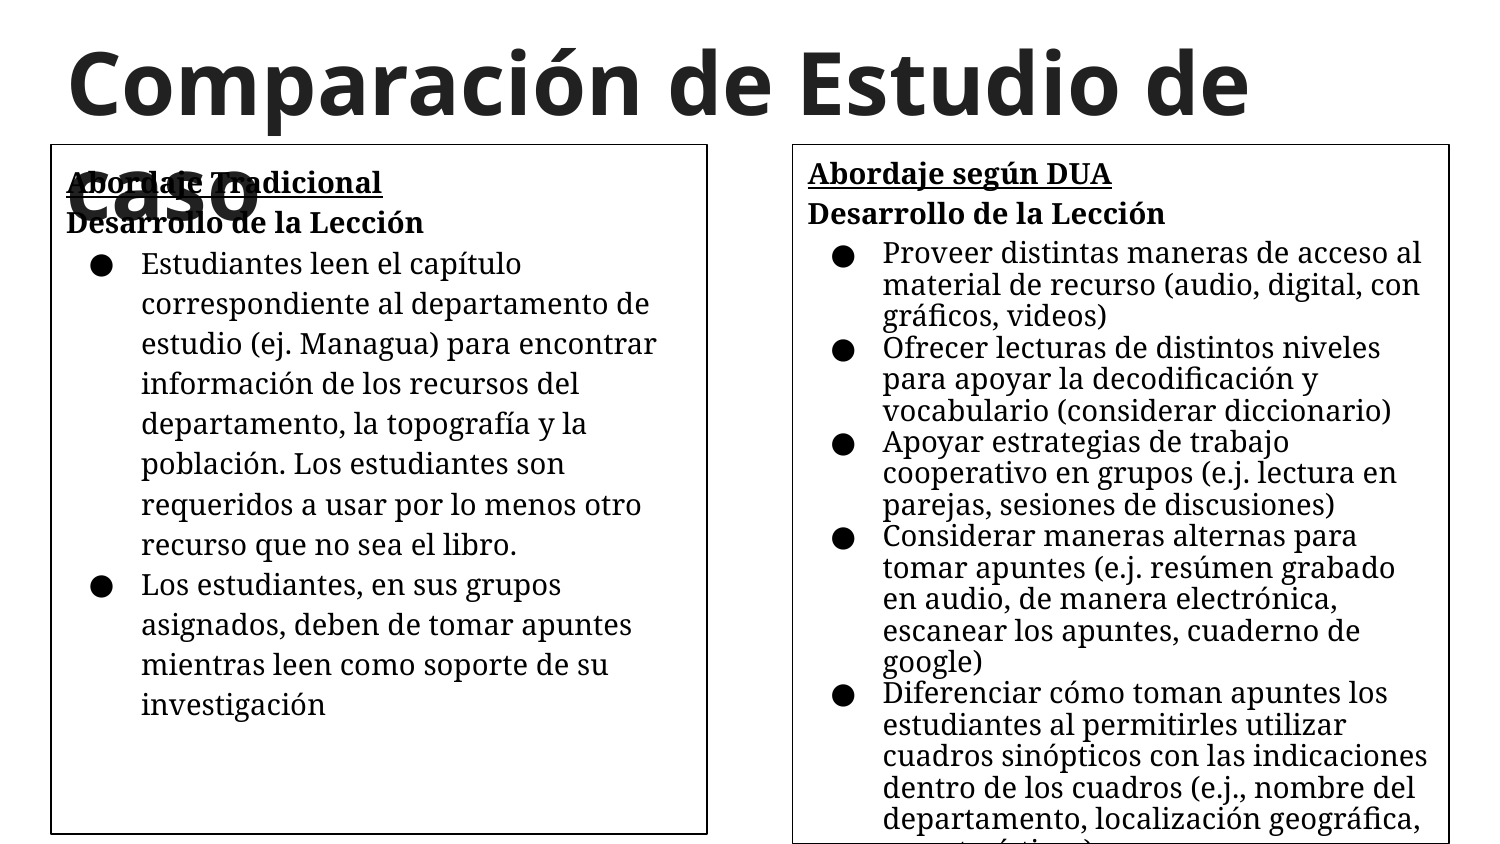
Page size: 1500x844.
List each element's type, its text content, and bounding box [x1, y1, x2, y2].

list Abordaje Tradicional Desarrollo de la Lección Estudiantes leen el capítulo correspondiente al departamento de estudio (ej. Managua) para encontrar información de los recursos del departamento, la topografía y la población. Los estudiantes son requeridos a usar por lo menos otro recurso que no sea el libro. Los estudiantes, en sus grupos asignados, deben de tomar apuntes mientras leen como soporte de su investigación [51, 144, 708, 834]
list Abordaje según DUA Desarrollo de la Lección Proveer distintas maneras de acceso al material de recurso (audio, digital, con gráficos, videos) Ofrecer lecturas de distintos niveles para apoyar la decodificación y vocabulario (considerar diccionario) Apoyar estrategias de trabajo cooperativo en grupos (e.j. lectura en parejas, sesiones de discusiones) Considerar maneras alternas para tomar apuntes (e.j. resúmen grabado en audio, de manera electrónica, escanear los apuntes, cuaderno de google) Diferenciar cómo toman apuntes los estudiantes al permitirles utilizar cuadros sinópticos con las indicaciones dentro de los cuadros (e.j., nombre del departamento, localización geográfica, características) [792, 144, 1449, 844]
title Comparación de Estudio de caso [51, 13, 1449, 145]
